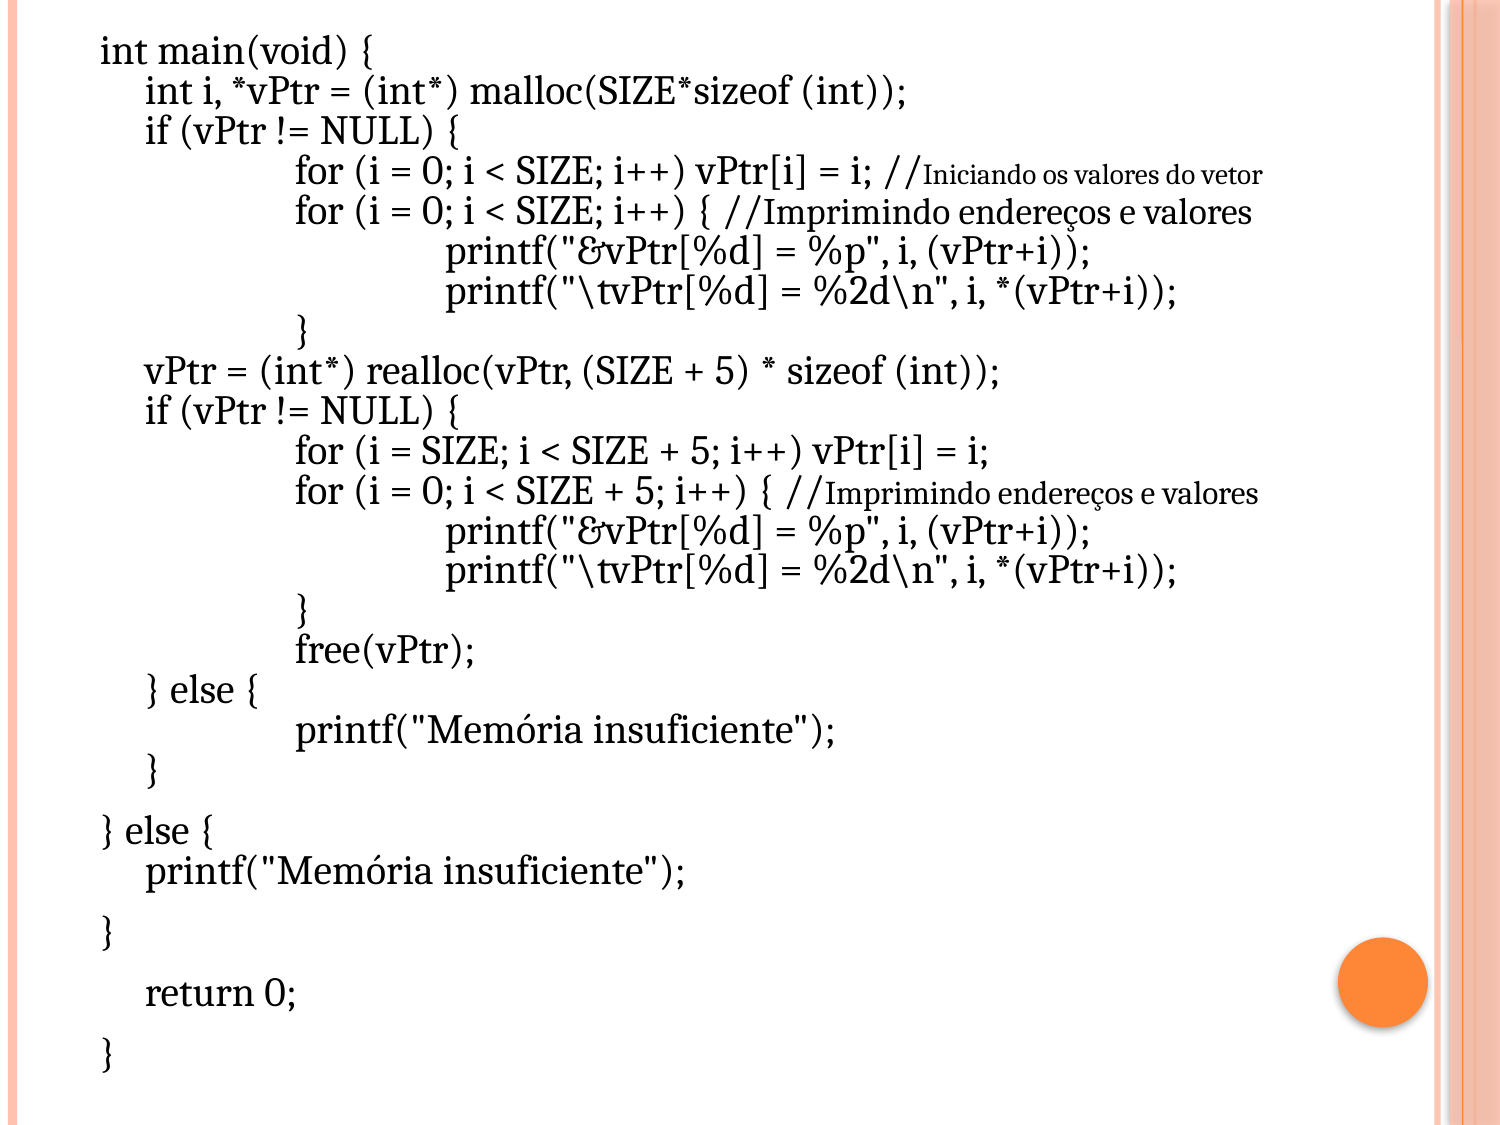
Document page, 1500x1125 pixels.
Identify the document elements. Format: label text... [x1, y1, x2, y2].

list int main(void) { int i, *vPtr = (int*) malloc(SIZE*sizeof (int)); if (vPtr != NULL) { for (i = 0; i < SIZE; i++) vPtr[i] = i; //Iniciando os valores do vetor for (i = 0; i < SIZE; i++) { //Imprimindo endereços e valores printf("&vPtr[%d] = %p", i, (vPtr+i)); printf("\tvPtr[%d] = %2d\n", i, *(vPtr+i)); } vPtr = (int*) realloc(vPtr, (SIZE + 5) * sizeof (int)); if (vPtr != NULL) { for (i = SIZE; i < SIZE + 5; i++) vPtr[i] = i; for (i = 0; i < SIZE + 5; i++) { //Imprimindo endereços e valores printf("&vPtr[%d] = %p", i, (vPtr+i)); printf("\tvPtr[%d] = %2d\n", i, *(vPtr+i)); } free(vPtr); } else { printf("Memória insuficiente"); } } else { printf("Memória insuficiente"); } return 0; } [24, 24, 1413, 1025]
